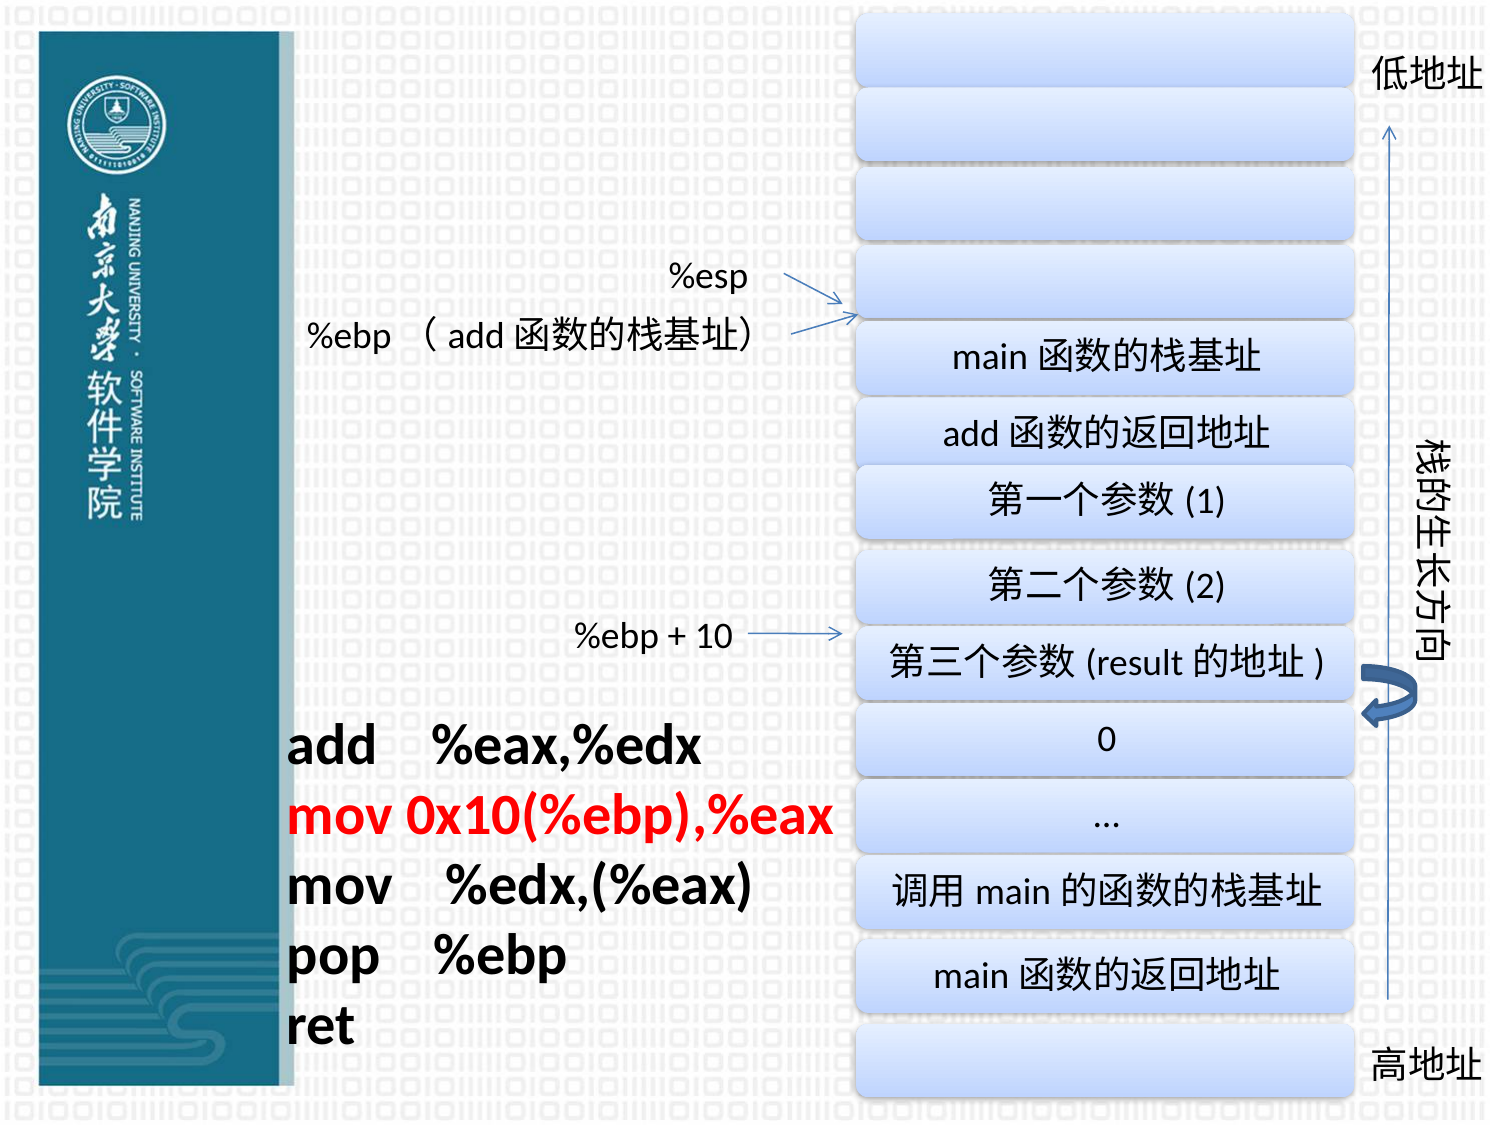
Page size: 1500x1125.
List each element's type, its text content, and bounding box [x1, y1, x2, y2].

text_box %ebp（add函数的栈基址） [292, 304, 792, 364]
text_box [780, 314, 859, 335]
picture [1355, 0, 1500, 1125]
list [855, 0, 1355, 1125]
text_box [1395, 668, 1418, 719]
text_box %ebp + 10 [559, 603, 748, 664]
text_box 高地址 [1362, 1033, 1499, 1094]
text_box 栈的生长方向 [1395, 423, 1465, 667]
text_box 低地址 [1362, 42, 1500, 103]
text_box [1362, 663, 1382, 683]
text_box [1362, 698, 1382, 728]
text_box %esp [653, 243, 784, 304]
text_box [783, 273, 843, 305]
title add %eax,%edx mov 0x10(%ebp),%eax mov %edx,(%eax) pop %ebp ret [271, 698, 851, 1064]
picture [0, 0, 855, 1125]
